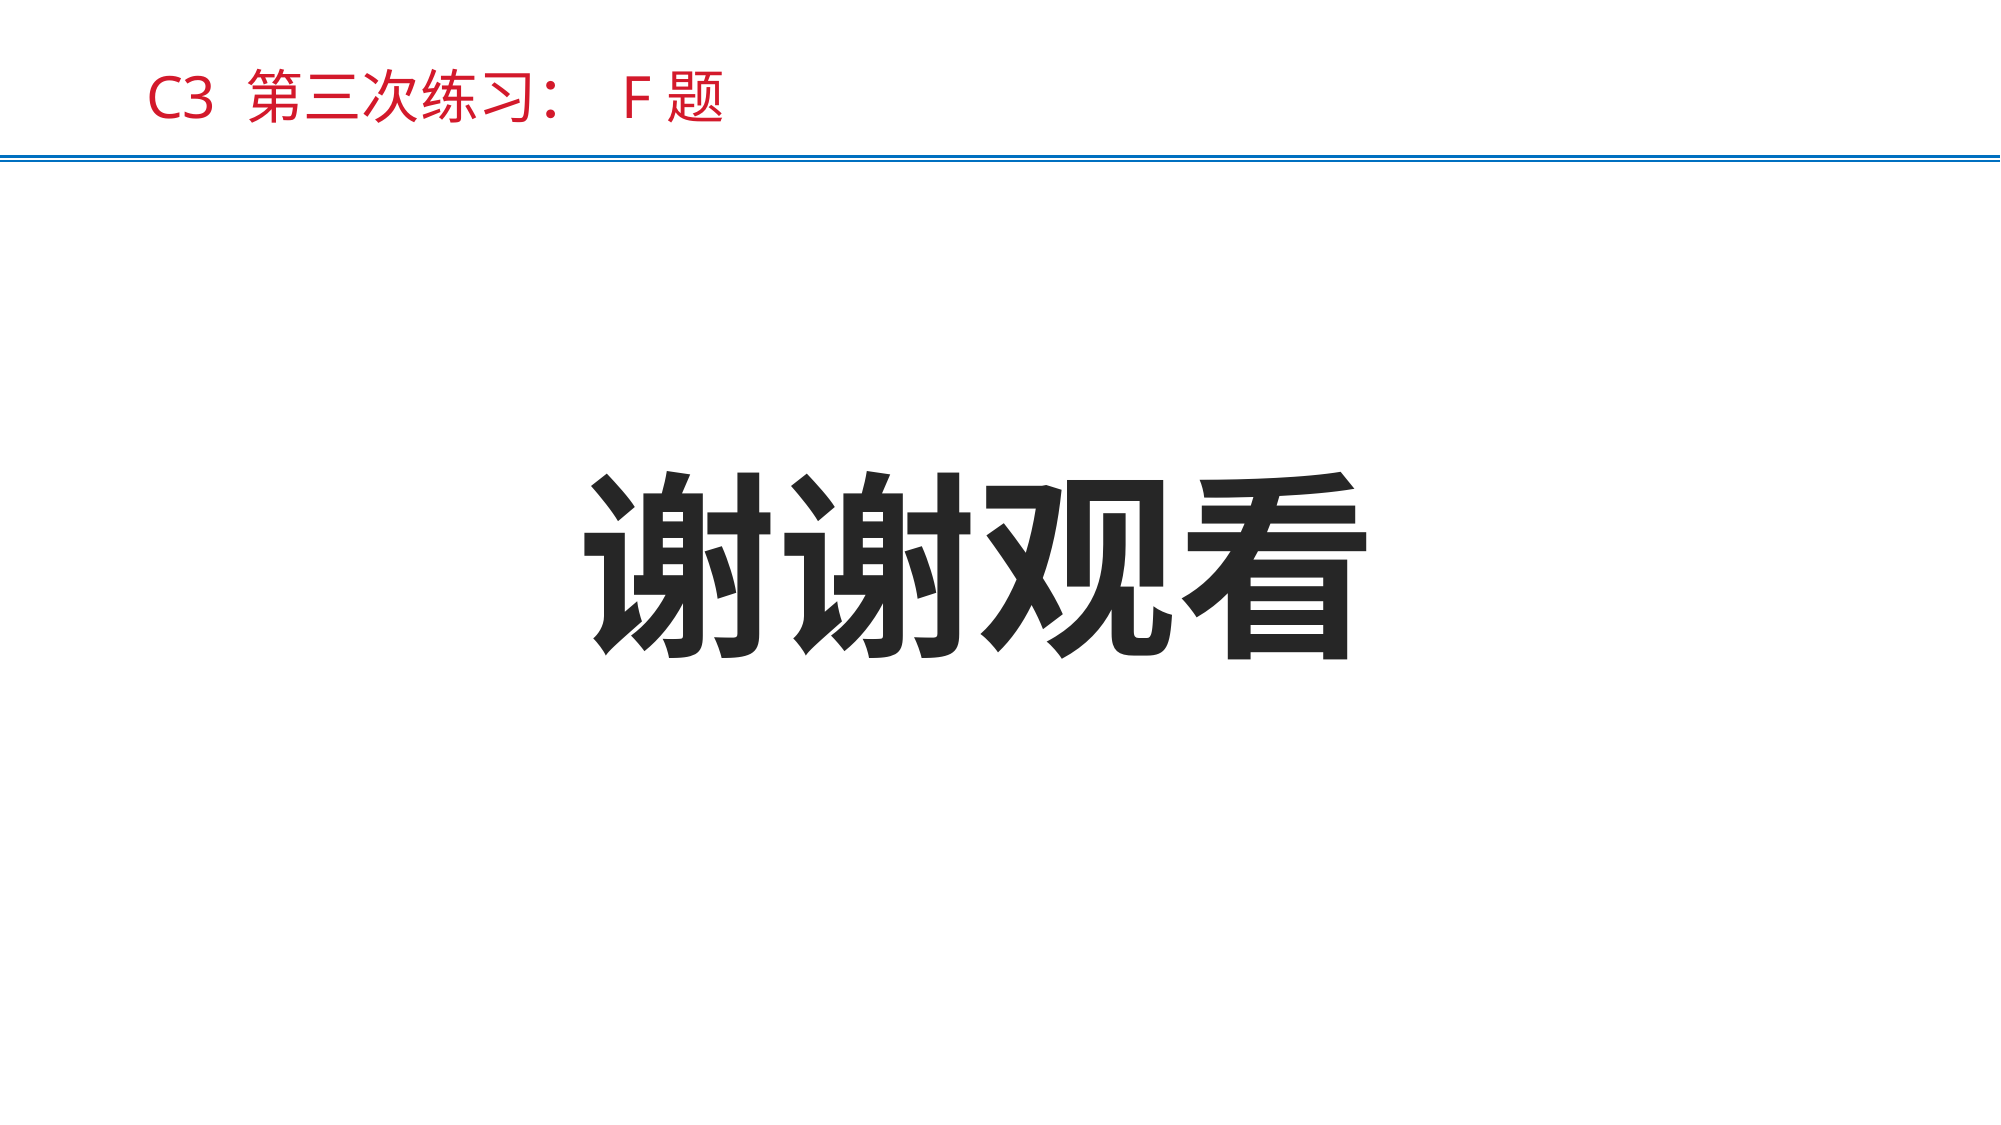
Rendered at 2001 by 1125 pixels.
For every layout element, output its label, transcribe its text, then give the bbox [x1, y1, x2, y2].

text_box 谢谢观看 [562, 433, 2000, 689]
text_box C3 第三次练习： F题 [131, 52, 1707, 147]
